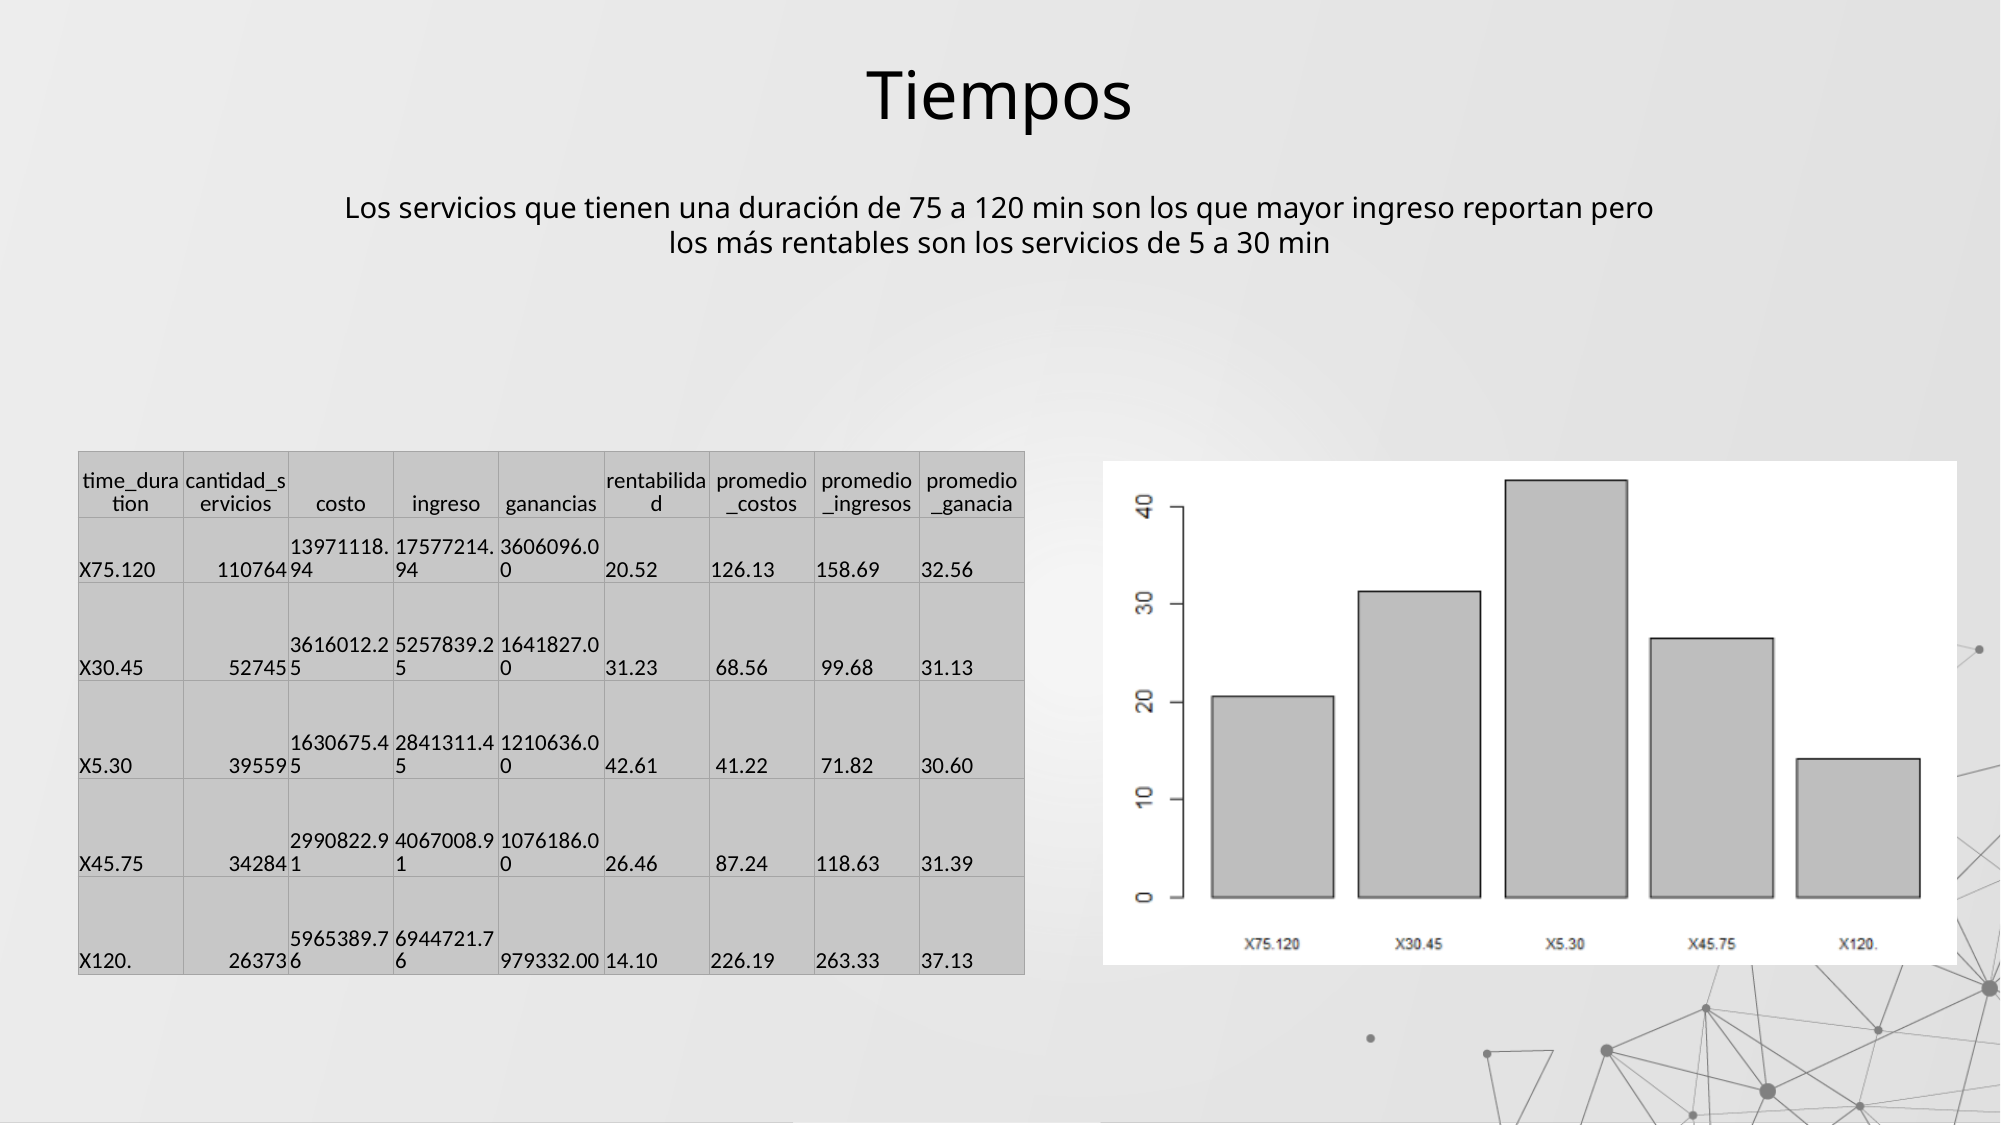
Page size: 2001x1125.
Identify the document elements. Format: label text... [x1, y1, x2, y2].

table_header rentabilidad [605, 452, 709, 517]
table_cell X30.45 [79, 583, 183, 680]
table_cell 41.22 [710, 681, 814, 778]
table_cell X75.120 [79, 518, 183, 582]
table_cell 6944721.76 [394, 877, 498, 974]
table_cell 126.13 [710, 518, 814, 582]
table_cell 14.10 [605, 877, 709, 974]
table_header promedio_ingresos [815, 452, 919, 517]
table_cell 39559 [184, 681, 288, 778]
table_cell 5257839.25 [394, 583, 498, 680]
table_header ganancias [499, 452, 604, 517]
title Tiempos [429, 41, 1571, 169]
table_header ingreso [394, 452, 498, 517]
table_cell 68.56 [710, 583, 814, 680]
table_cell 2841311.45 [394, 681, 498, 778]
table_cell 31.39 [920, 779, 1024, 876]
table_cell 71.82 [815, 681, 919, 778]
table_cell 37.13 [920, 877, 1024, 974]
table_cell 5965389.76 [289, 877, 393, 974]
table_cell 20.52 [605, 518, 709, 582]
table_cell 31.23 [605, 583, 709, 680]
picture [0, 0, 2001, 1125]
table_cell X5.30 [79, 681, 183, 778]
table_cell 31.13 [920, 583, 1024, 680]
table_cell 4067008.91 [394, 779, 498, 876]
table_header promedio_ganacia [920, 452, 1024, 517]
table_cell 30.60 [920, 681, 1024, 778]
table_cell 26.46 [605, 779, 709, 876]
table_cell X45.75 [79, 779, 183, 876]
table_cell 226.19 [710, 877, 814, 974]
table_cell 87.24 [710, 779, 814, 876]
table_cell 52745 [184, 583, 288, 680]
table_header promedio_costos [710, 452, 814, 517]
table_cell 26373 [184, 877, 288, 974]
table_cell 118.63 [815, 779, 919, 876]
table_header time_duration [79, 452, 183, 517]
table_cell 32.56 [920, 518, 1024, 582]
table_cell 42.61 [605, 681, 709, 778]
table_cell 99.68 [815, 583, 919, 680]
table_cell 263.33 [815, 877, 919, 974]
table_header costo [289, 452, 393, 517]
table_cell 1076186.00 [499, 779, 604, 876]
table_cell 2990822.91 [289, 779, 393, 876]
text_box Los servicios que tienen una duración de 75 a 120 min son los que mayor ingreso reportan pero los más rentables son los servicios de 5 a 30 min [320, 169, 1680, 297]
table_header cantidad_servicios [184, 452, 288, 517]
table_cell 1630675.45 [289, 681, 393, 778]
table_cell 13971118.94 [289, 518, 393, 582]
table_cell 1641827.00 [499, 583, 604, 680]
table_cell 34284 [184, 779, 288, 876]
table_cell 110764 [184, 518, 288, 582]
table_cell 1210636.00 [499, 681, 604, 778]
table_cell 17577214.94 [394, 518, 498, 582]
table_cell 3606096.00 [499, 518, 604, 582]
table_cell 3616012.25 [289, 583, 393, 680]
table_cell 979332.00 [499, 877, 604, 974]
table_cell X120. [79, 877, 183, 974]
table_cell 158.69 [815, 518, 919, 582]
